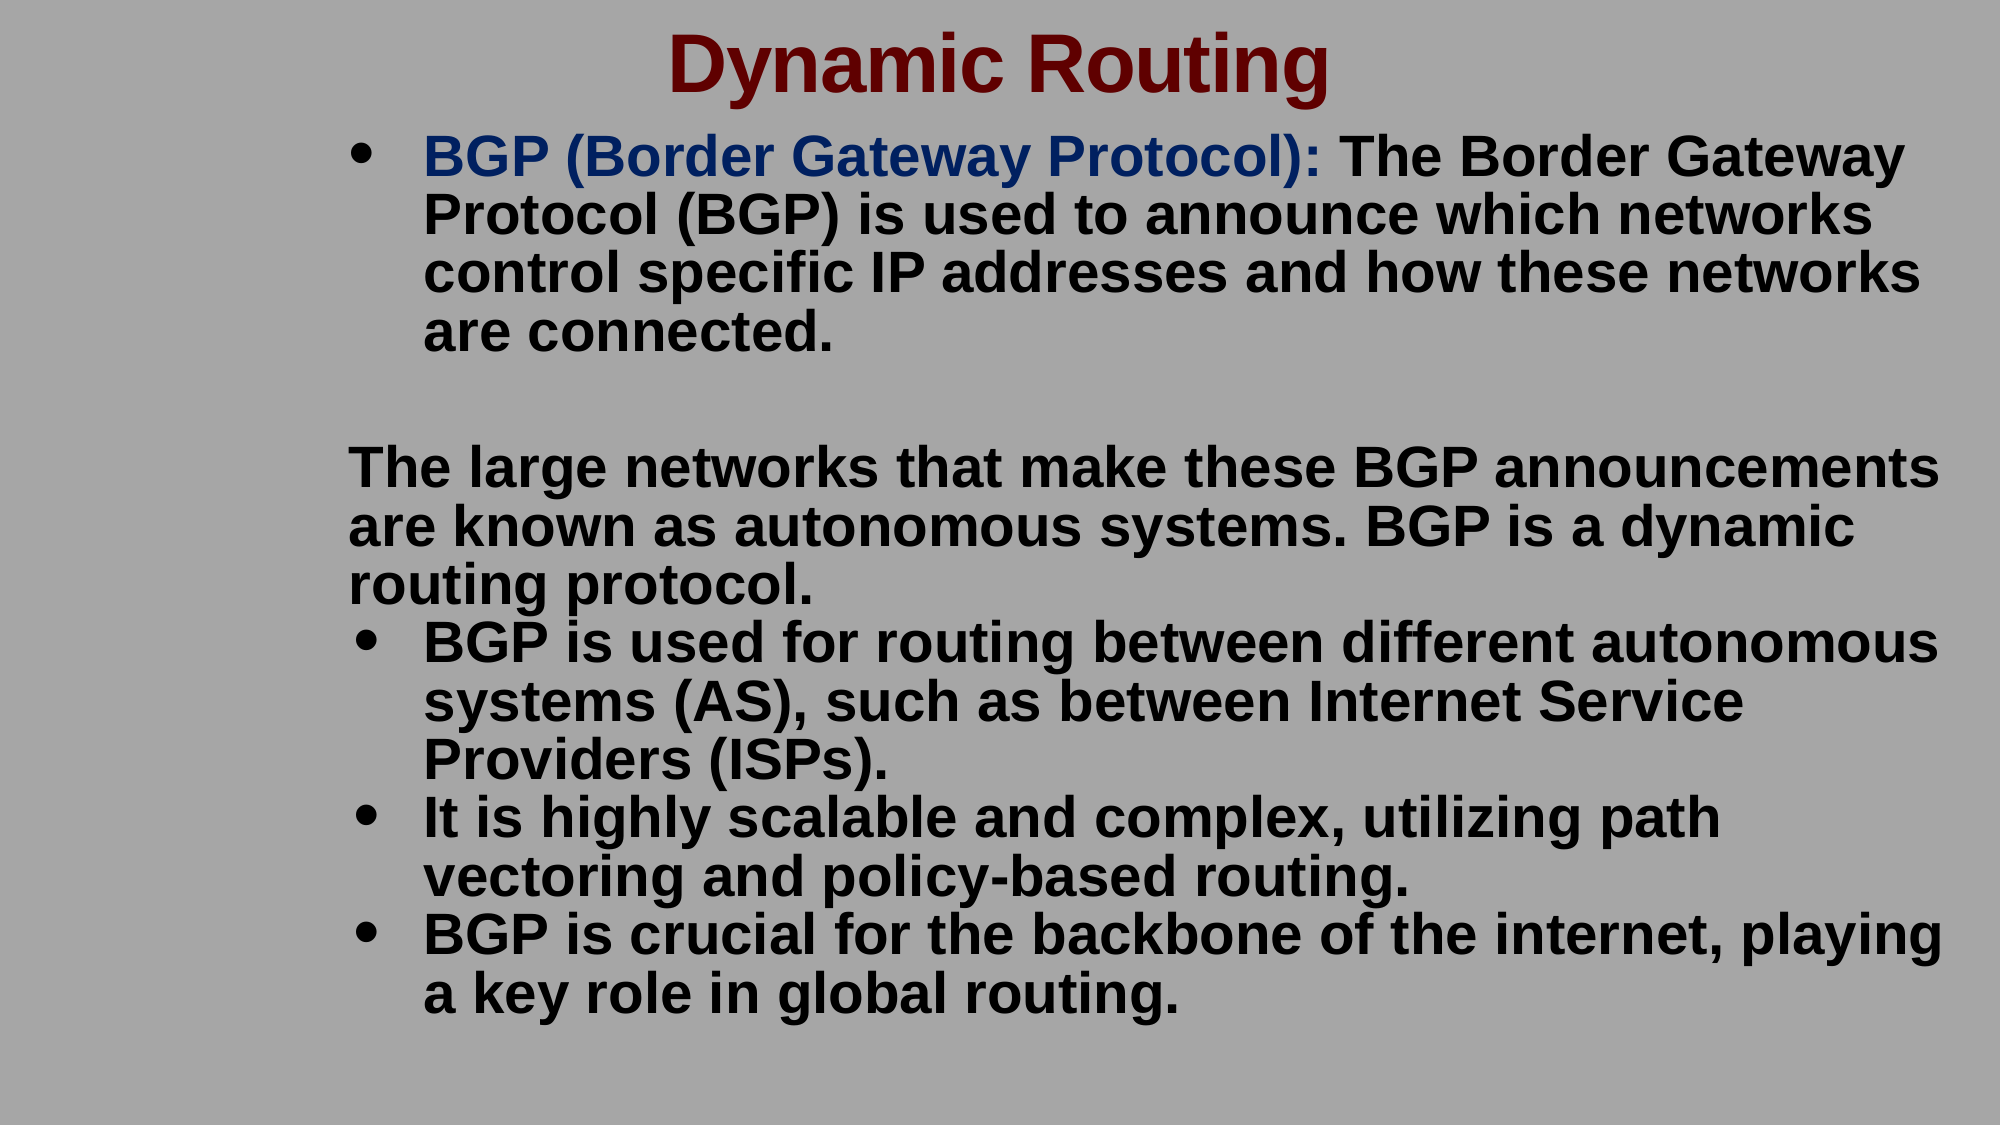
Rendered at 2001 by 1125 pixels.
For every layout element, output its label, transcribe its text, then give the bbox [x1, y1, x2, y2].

list BGP (Border Gateway Protocol): The Border Gateway Protocol (BGP) is used to announce which networks control specific IP addresses and how these networks are connected. The large networks that make these BGP announcements are known as autonomous systems. BGP is a dynamic routing protocol. BGP is used for routing between different autonomous systems (AS), such as between Internet Service Providers (ISPs). It is highly scalable and complex, utilizing path vectoring and policy-based routing. BGP is crucial for the backbone of the internet, playing a key role in global routing. [303, 120, 2000, 1042]
title Dynamic Routing [0, 0, 2000, 120]
